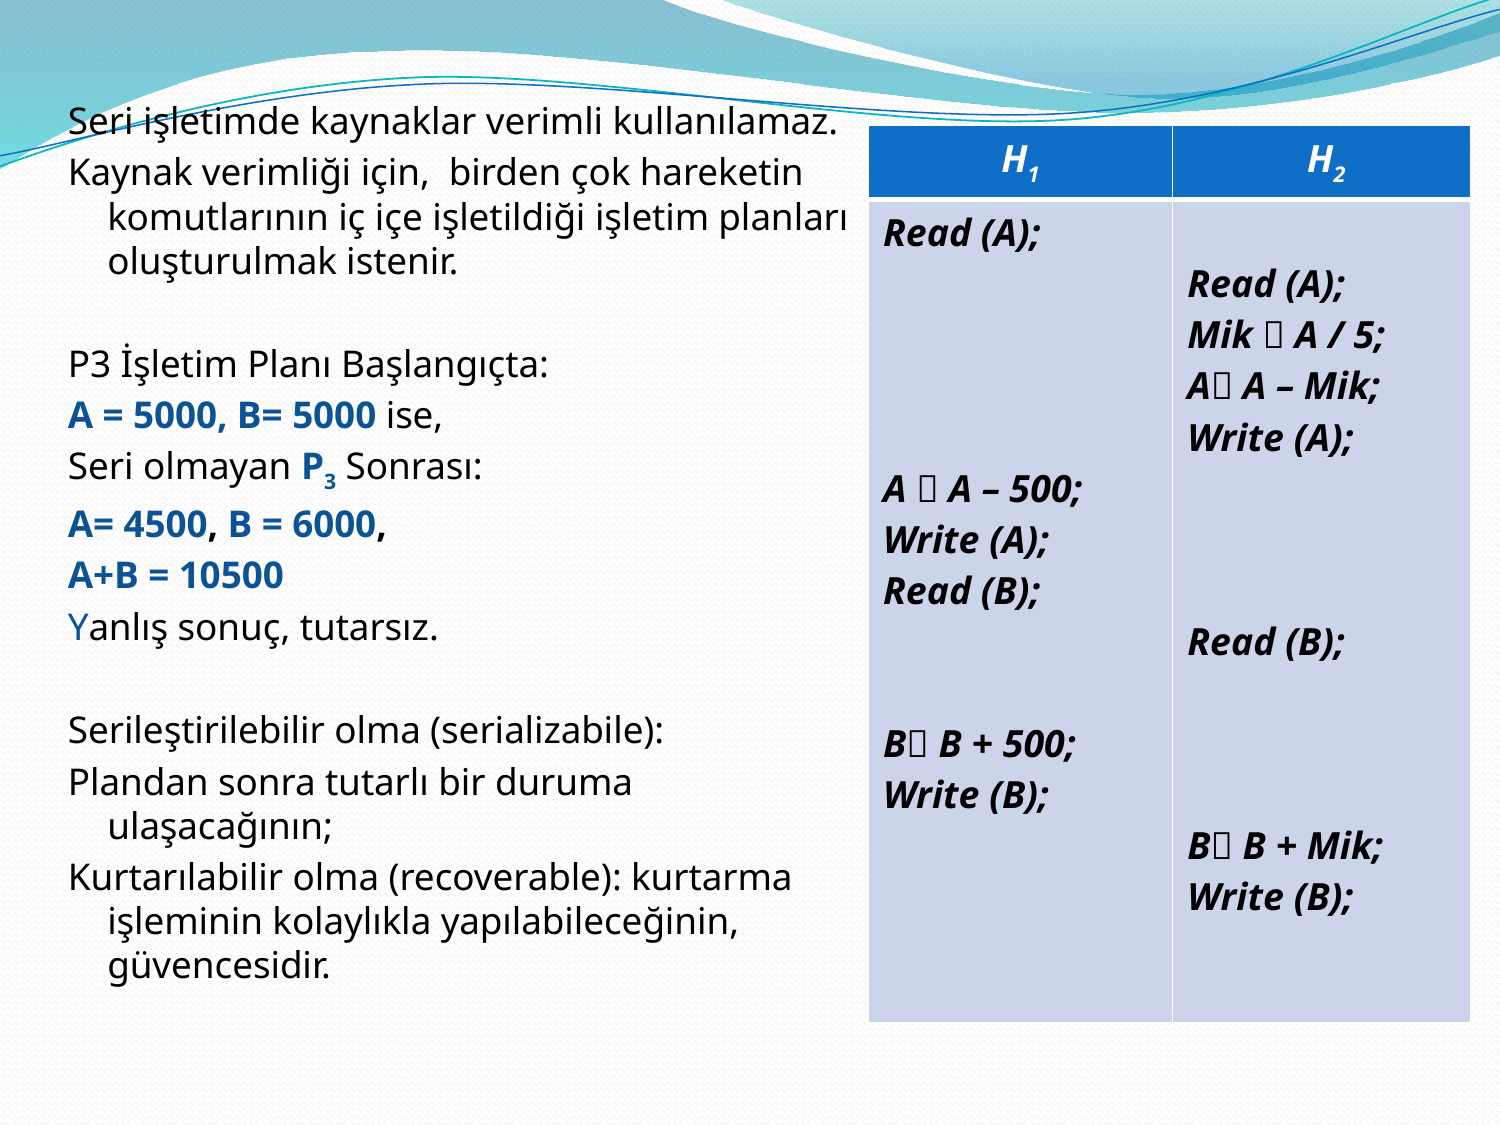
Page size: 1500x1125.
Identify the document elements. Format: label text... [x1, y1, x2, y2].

list Seri işletimde kaynaklar verimli kullanılamaz. Kaynak verimliği için, birden çok hareketin komutlarının iç içe işletildiği işletim planları oluşturulmak istenir. P3 İşletim Planı Başlangıçta: A = 5000, B= 5000 ise, Seri olmayan P3 Sonrası: A= 4500, B = 6000, A+B = 10500 Yanlış sonuç, tutarsız. Serileştirilebilir olma (serializabile): Plandan sonra tutarlı bir duruma ulaşacağının; Kurtarılabilir olma (recoverable): kurtarma işleminin kolaylıkla yapılabileceğinin, güvencesidir. [53, 90, 869, 1047]
table_cell Read (A); A  A – 500; Write (A); Read (B); B B + 500; Write (B); [869, 202, 1172, 1022]
table_header H2 [1173, 126, 1470, 197]
table_header H1 [869, 126, 1172, 197]
table_cell Read (A); Mik  A / 5; A A – Mik; Write (A); Read (B); B B + Mik; Write (B); [1173, 202, 1470, 1022]
